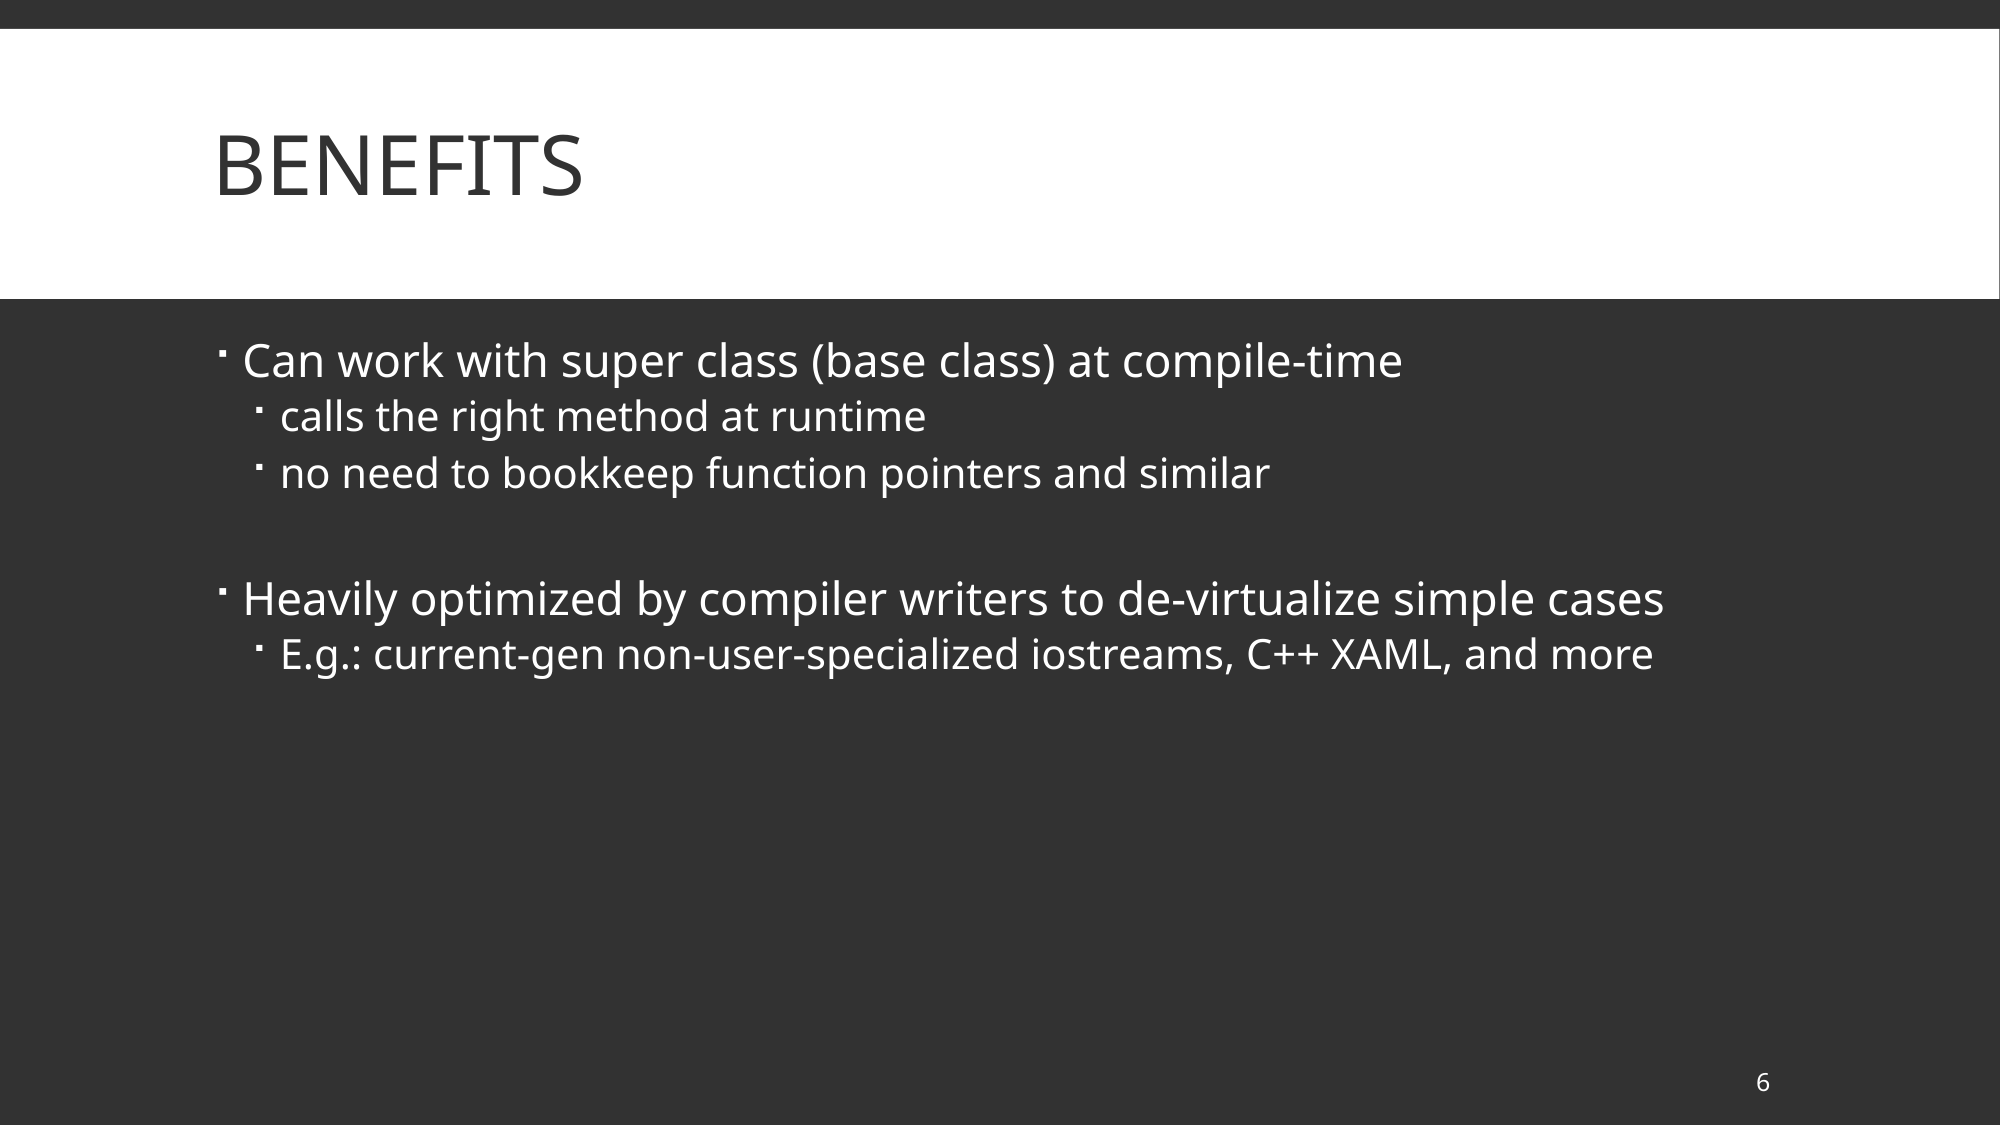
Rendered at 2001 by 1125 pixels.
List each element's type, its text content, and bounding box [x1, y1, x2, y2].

slide_number 6 [1748, 1053, 1904, 1114]
list Can work with super class (base class) at compile-time calls the right method at runtime no need to bookkeep function pointers and similar Heavily optimized by compiler writers to de-virtualize simple cases E.g.: current-gen non-user-specialized iostreams, C++ XAML, and more [197, 329, 1803, 1020]
title Benefits [197, 46, 1803, 295]
